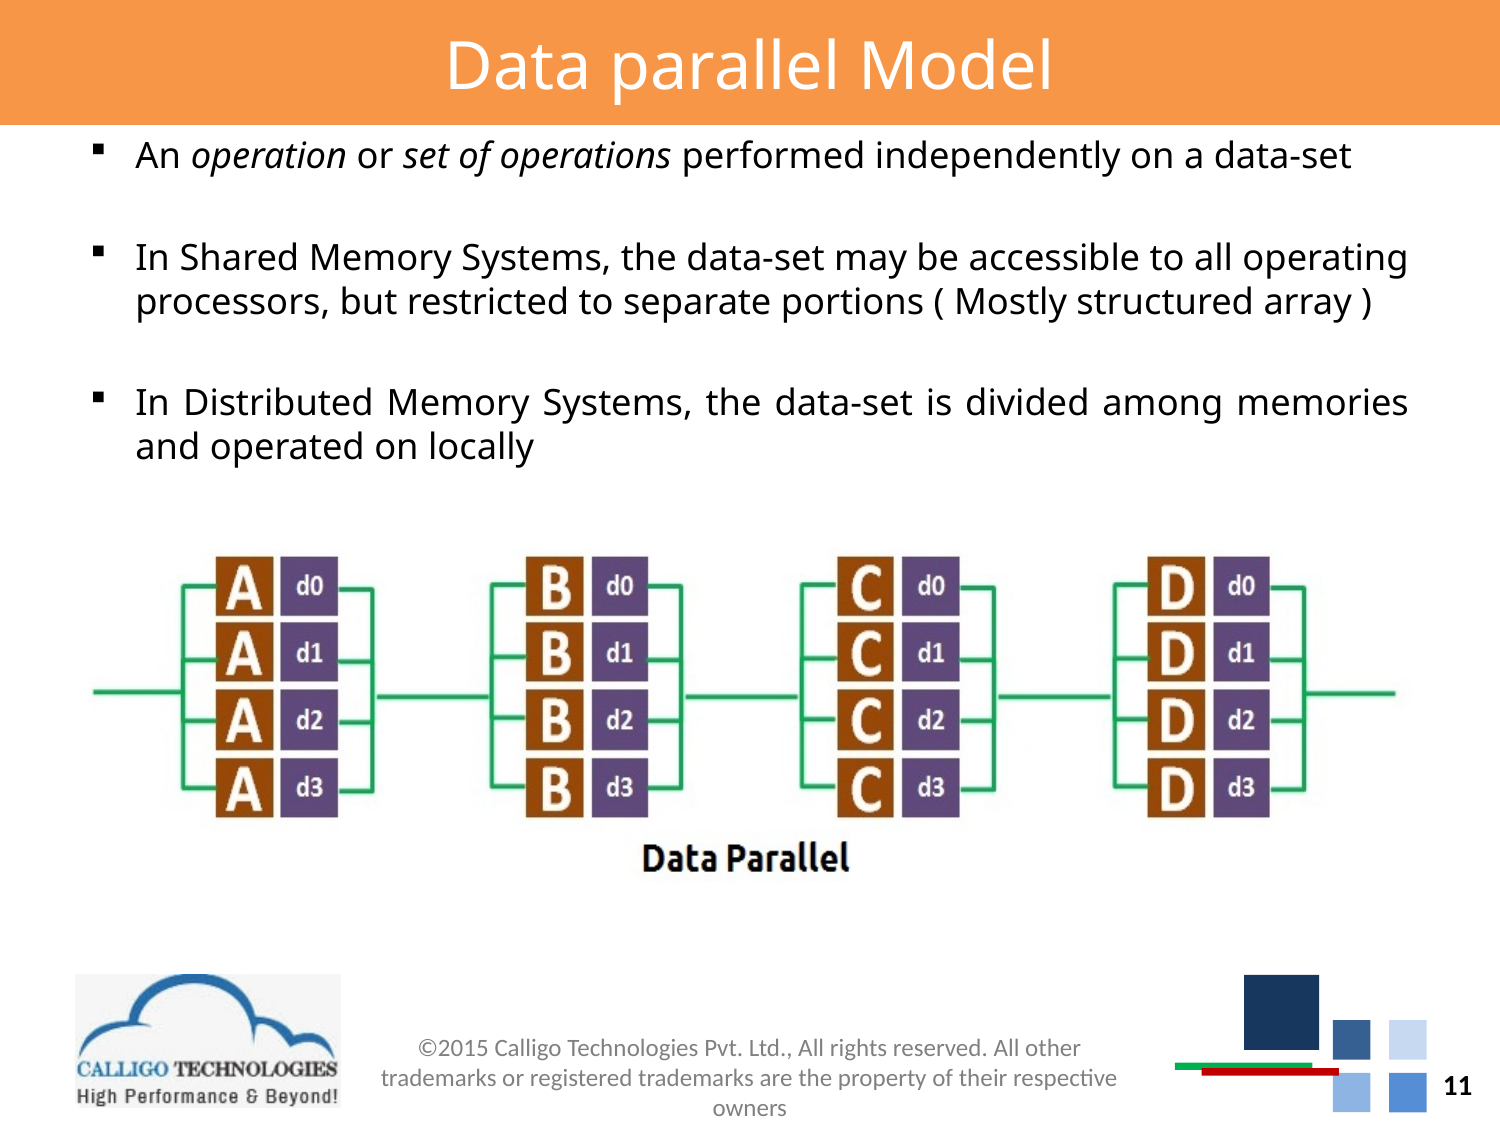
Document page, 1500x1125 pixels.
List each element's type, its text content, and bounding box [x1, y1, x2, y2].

picture [87, 549, 1413, 888]
title Data parallel Model [0, 0, 1500, 125]
picture [75, 974, 341, 1108]
slide_number 11 [1137, 1054, 1488, 1114]
list An operation or set of operations performed independently on a data-set In Shared Memory Systems, the data-set may be accessible to all operating processors, but restricted to separate portions ( Mostly structured array ) In Distributed Memory Systems, the data-set is divided among memories and operated on locally [75, 125, 1425, 513]
